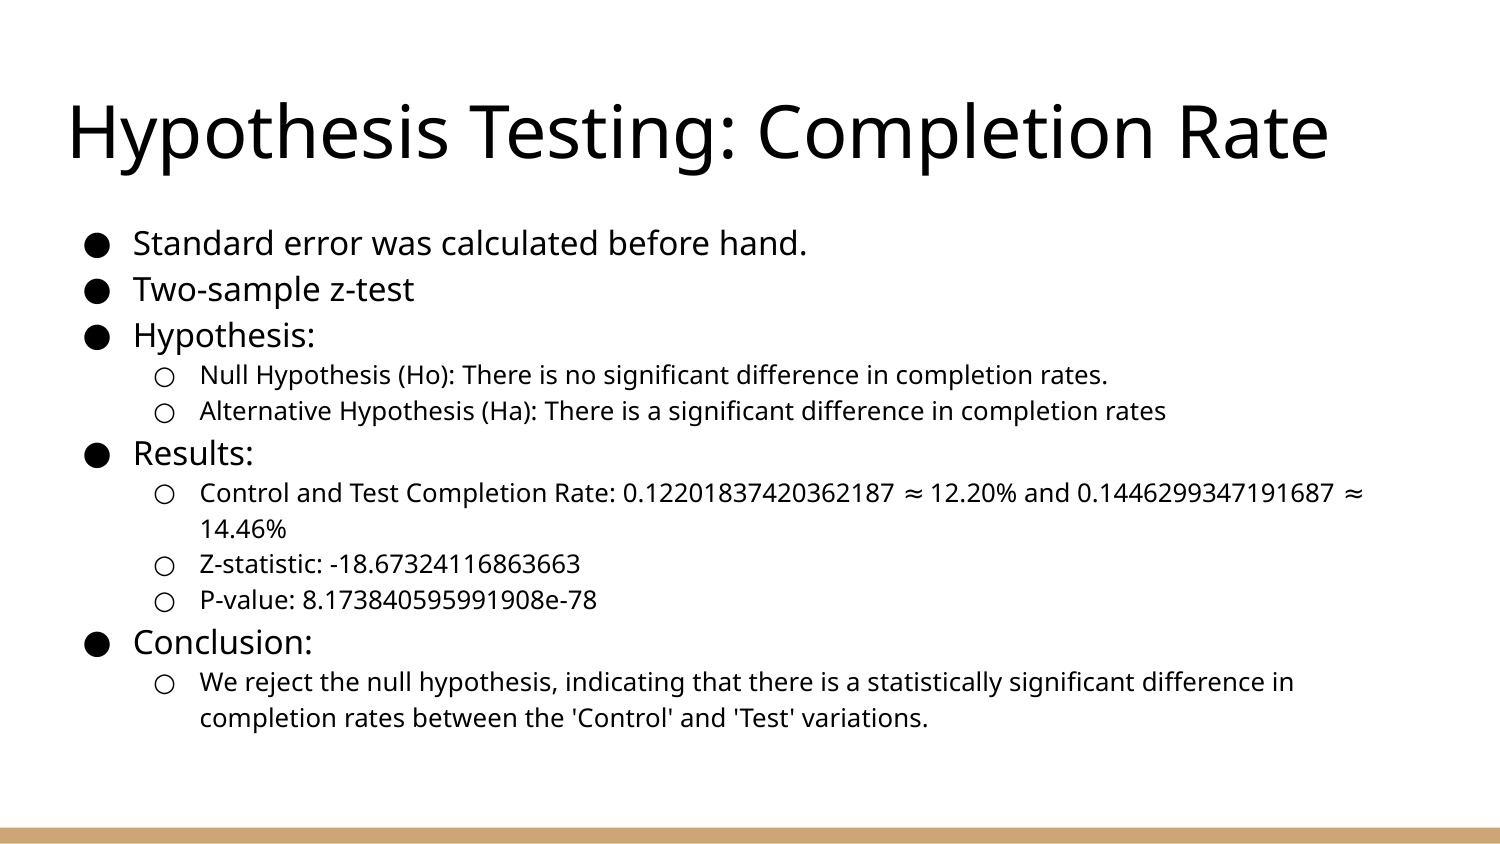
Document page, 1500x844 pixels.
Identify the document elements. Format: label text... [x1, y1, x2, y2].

list Standard error was calculated before hand. Two-sample z-test Hypothesis: Null Hypothesis (Ho): There is no significant difference in completion rates. Alternative Hypothesis (Ha): There is a significant difference in completion rates Results: Control and Test Completion Rate: 0.12201837420362187 ≈ 12.20% and 0.1446299347191687 ≈ 14.46% Z-statistic: -18.67324116863663 P-value: 8.173840595991908e-78 Conclusion: We reject the null hypothesis, indicating that there is a statistically significant difference in completion rates between the 'Control' and 'Test' variations. [51, 200, 1449, 752]
title Hypothesis Testing: Completion Rate [51, 51, 1449, 189]
